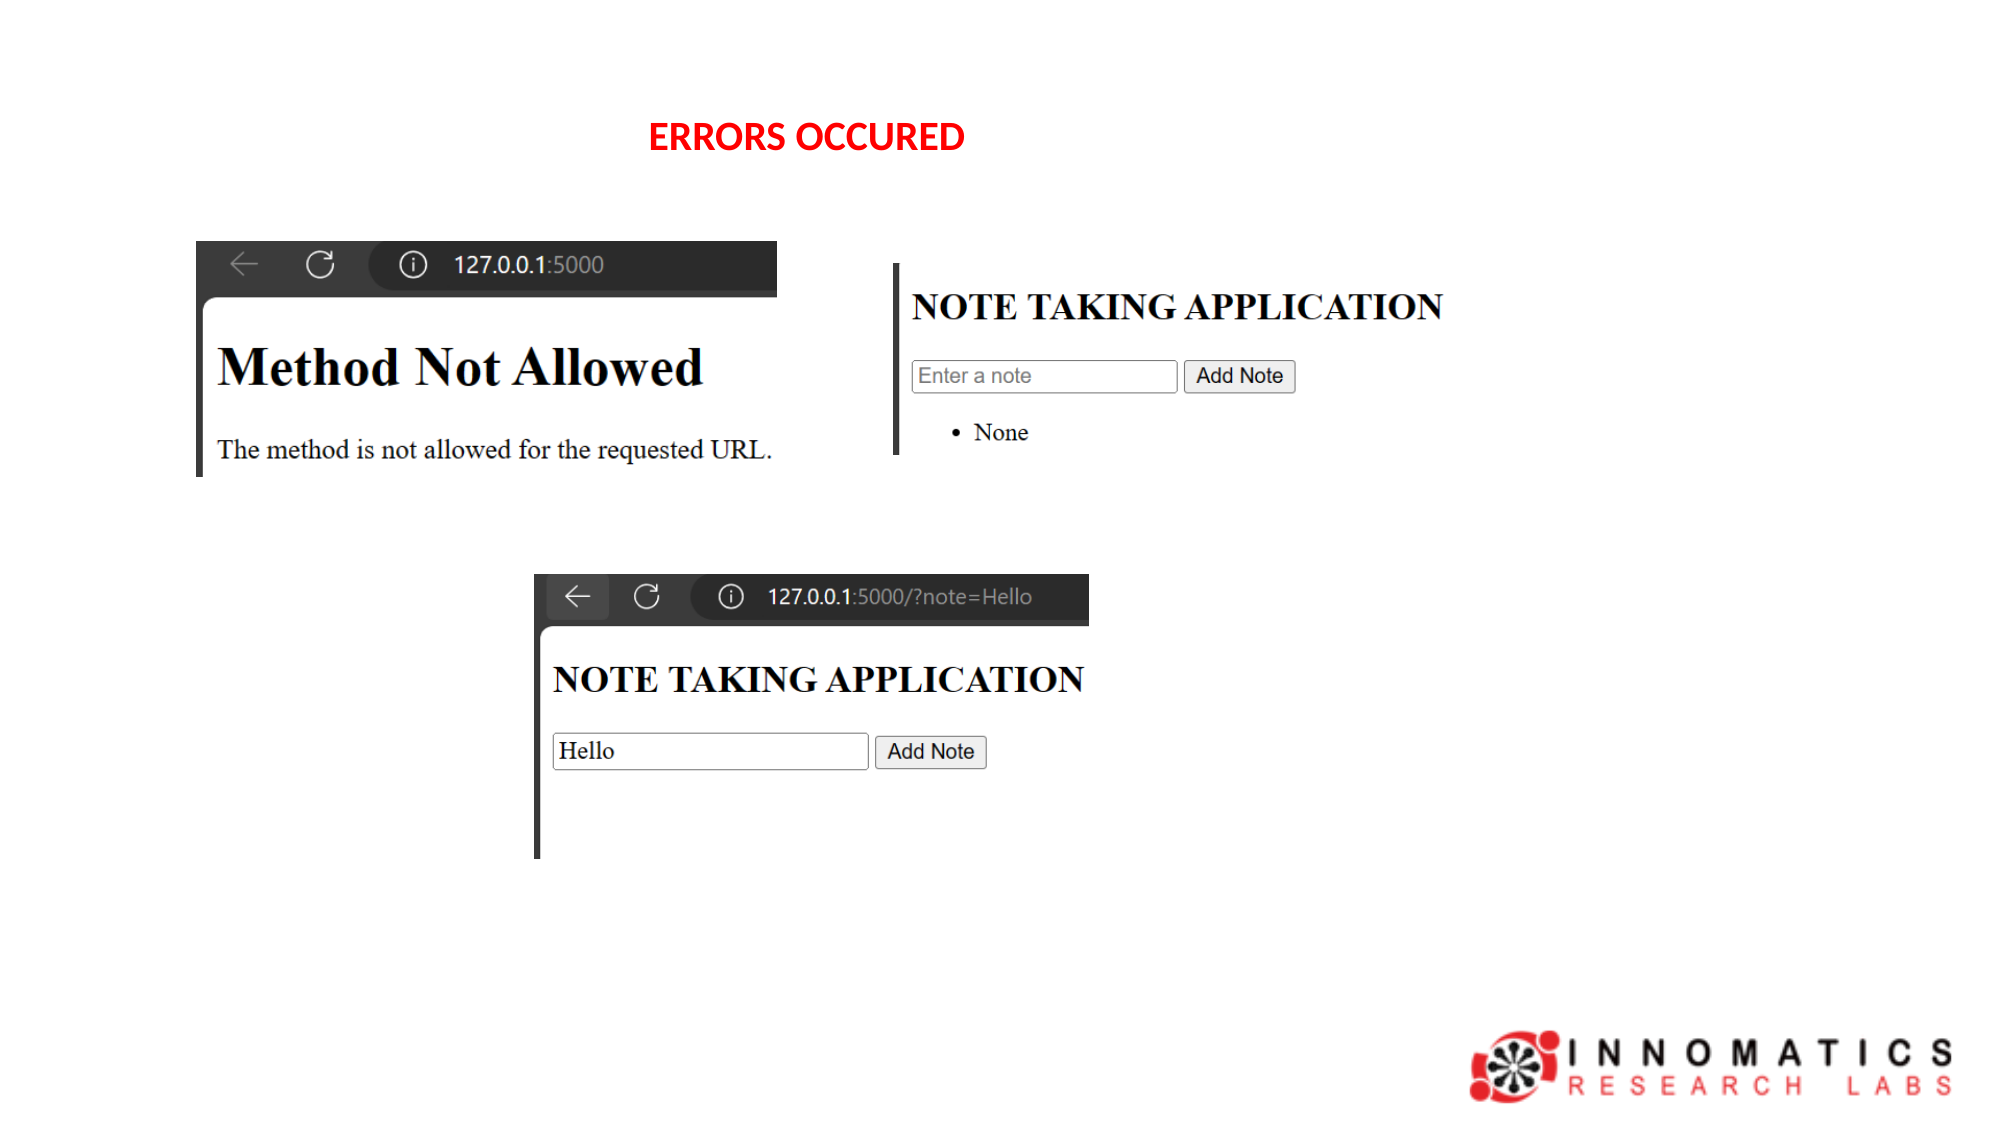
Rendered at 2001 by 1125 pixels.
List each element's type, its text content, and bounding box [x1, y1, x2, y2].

picture [893, 262, 1452, 455]
picture [533, 573, 1089, 859]
text_box ERRORS OCCURED [633, 101, 1294, 167]
picture [1445, 1014, 1975, 1125]
picture [196, 240, 777, 477]
